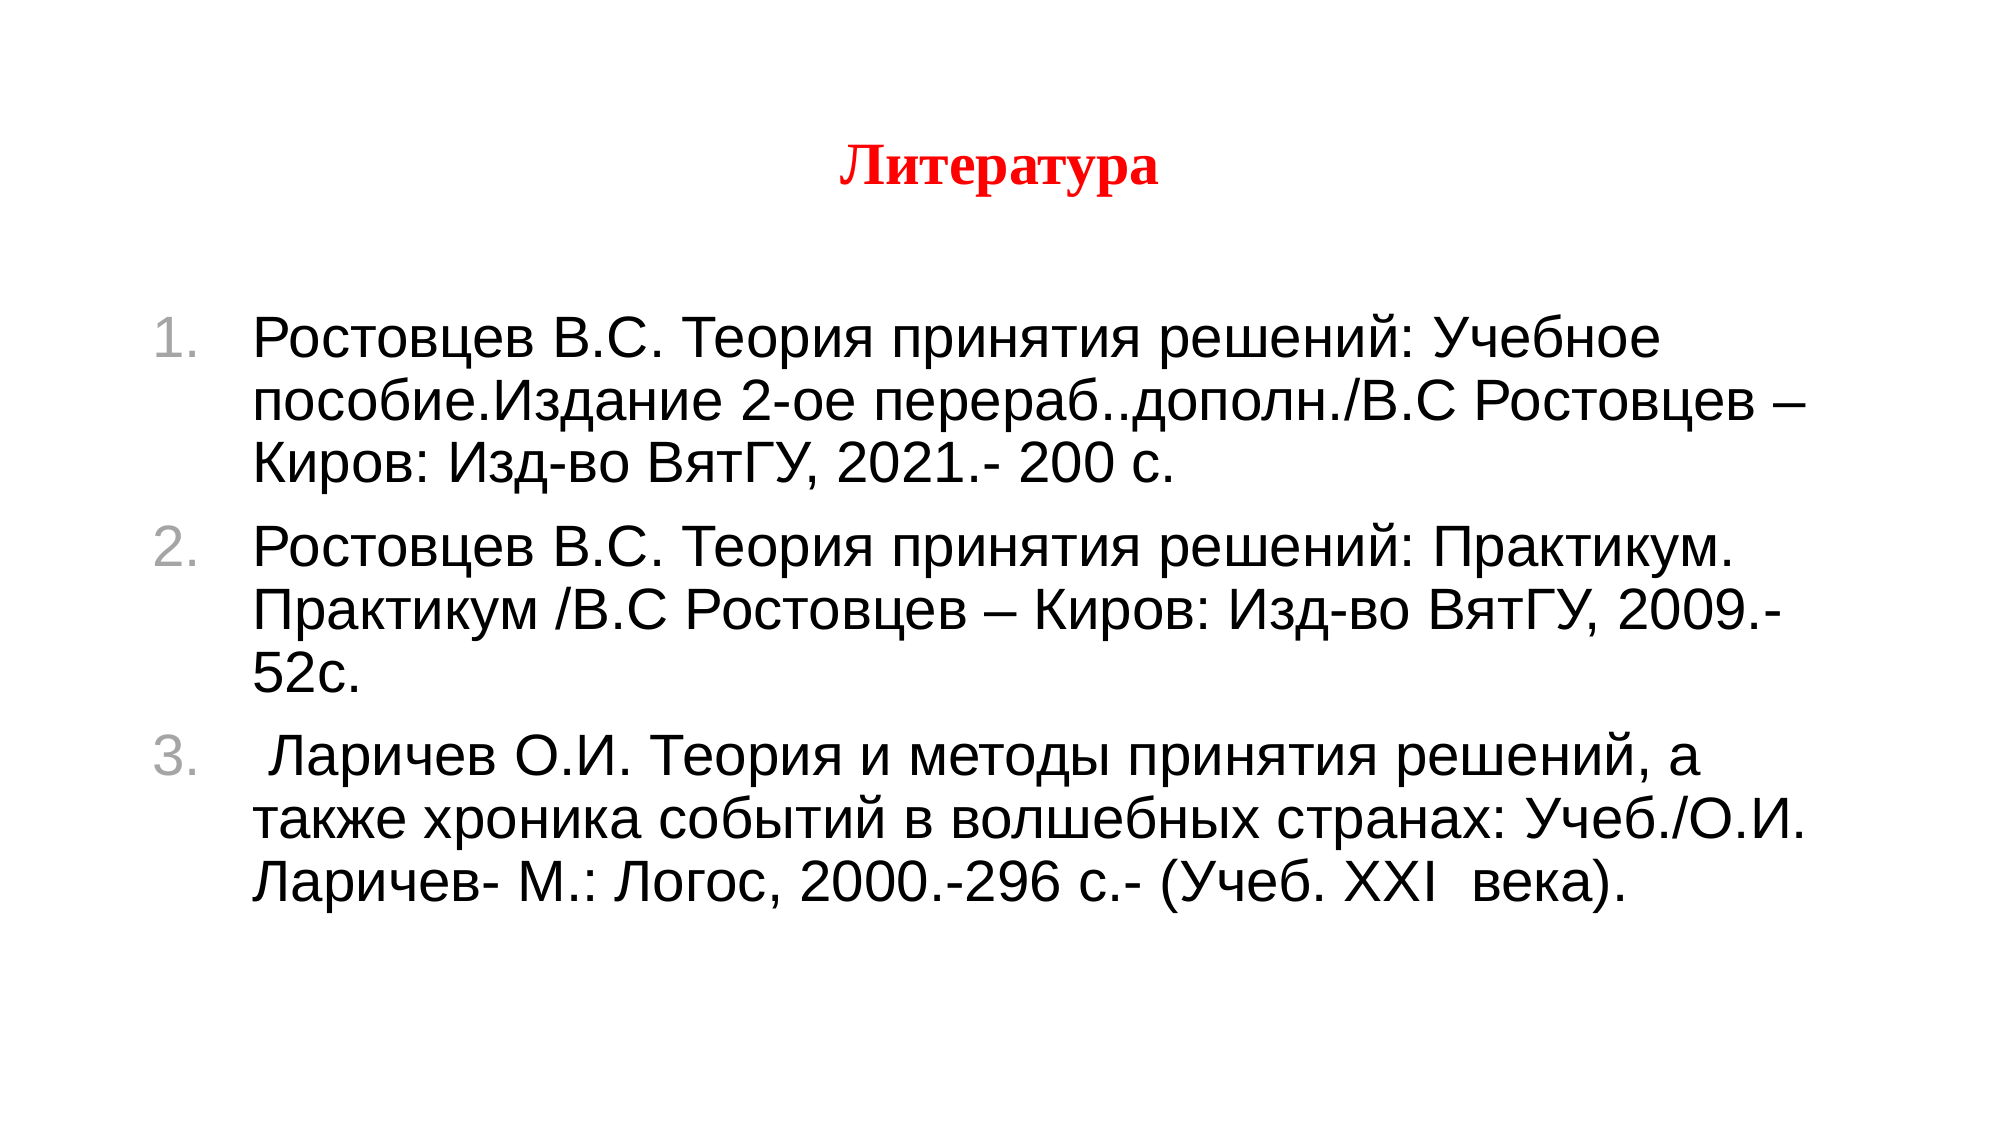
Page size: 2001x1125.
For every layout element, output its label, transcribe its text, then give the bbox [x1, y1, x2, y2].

title Литература [137, 59, 1863, 278]
list Ростовцев В.С. Теория принятия решений: Учебное пособие.Издание 2-ое перераб..дополн./В.С Ростовцев – Киров: Изд-во ВятГУ, 2021.- 200 с. Ростовцев В.С. Теория принятия решений: Практикум. Практикум /В.С Ростовцев – Киров: Изд-во ВятГУ, 2009.- 52с. Ларичев О.И. Теория и методы принятия решений, а также хроника событий в волшебных странах: Учеб./О.И. Ларичев- М.: Логос, 2000.-296 с.- (Учеб. ХХI века). [137, 299, 1863, 1014]
